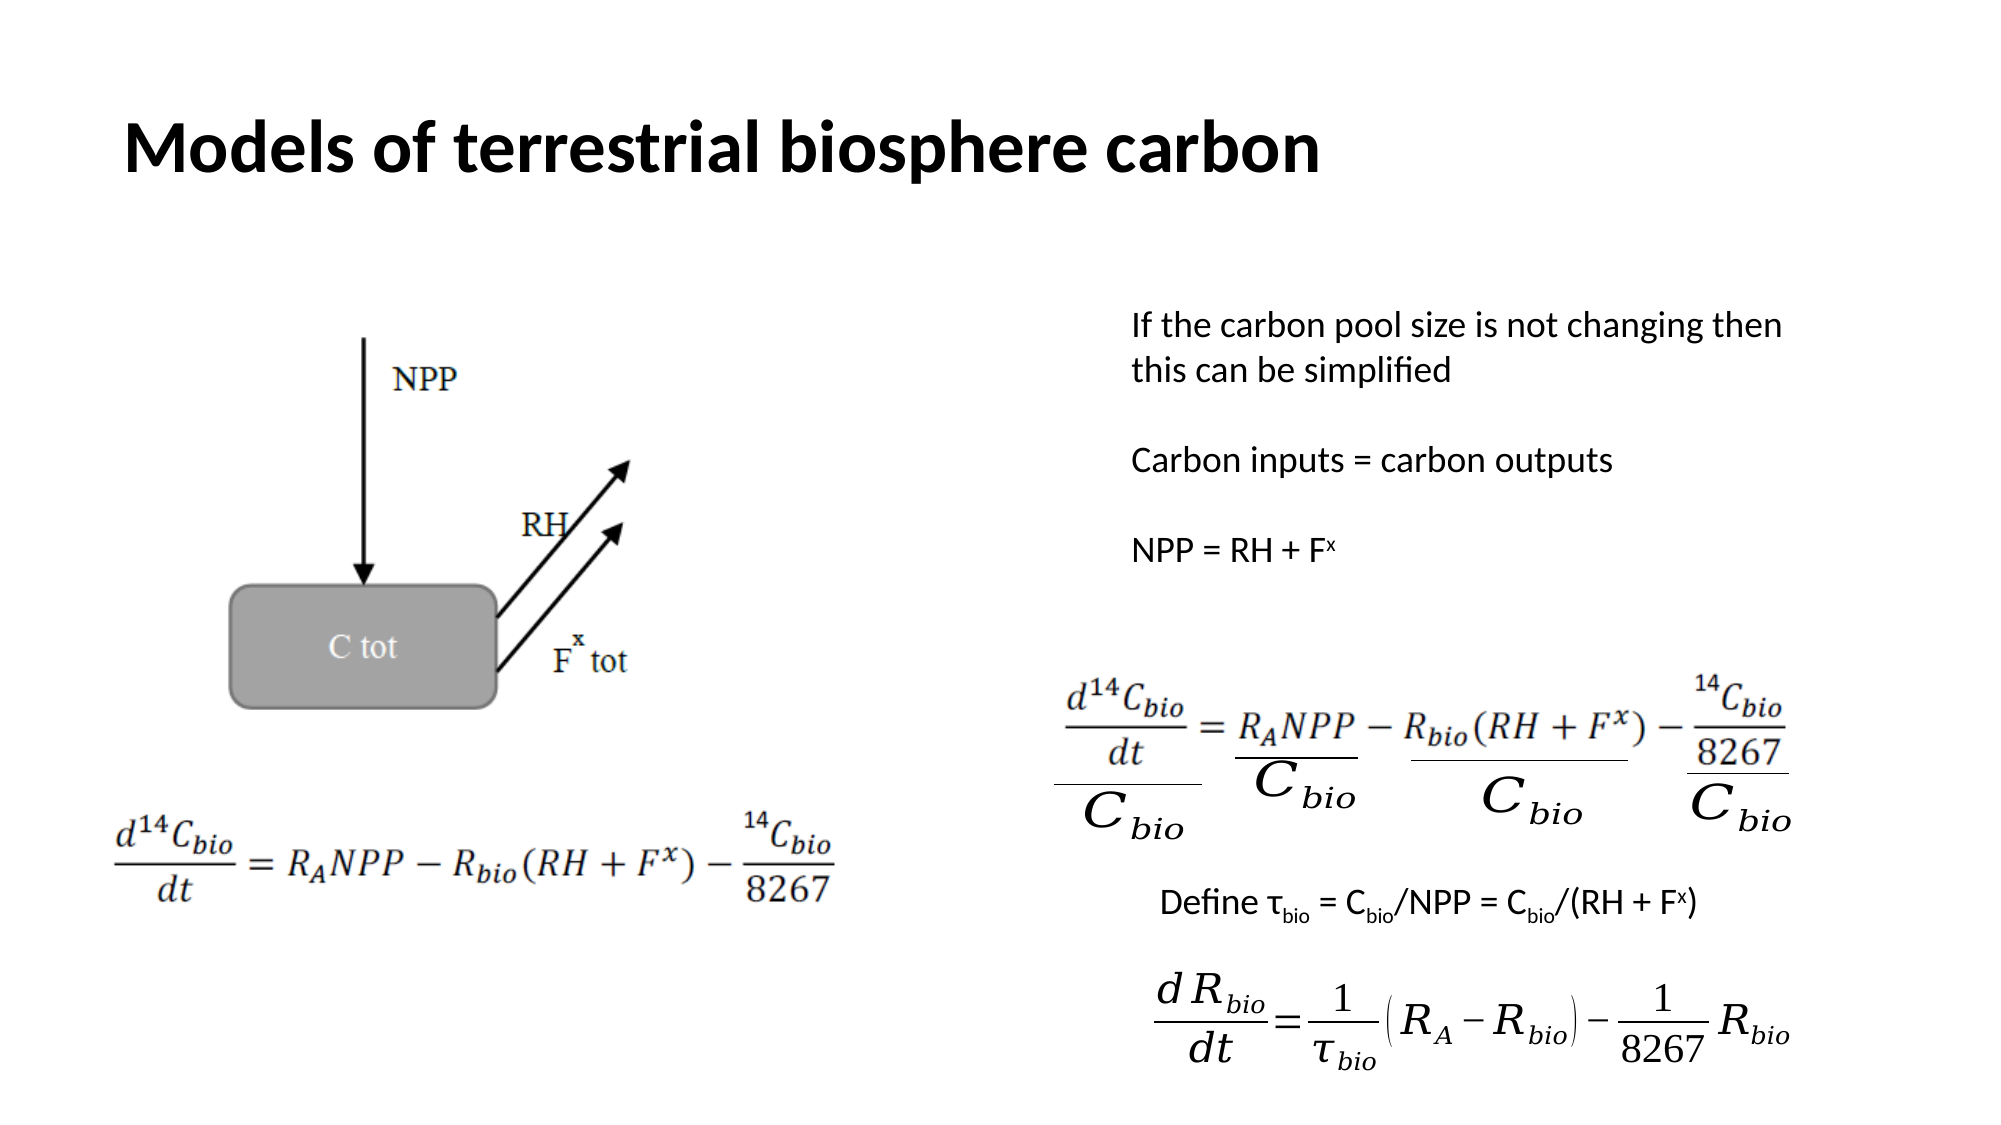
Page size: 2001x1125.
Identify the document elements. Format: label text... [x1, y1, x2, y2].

text_box If the carbon pool size is not changing then this can be simplified Carbon inputs = carbon outputs NPP = RH + Fx [1116, 292, 1834, 578]
picture [89, 799, 862, 922]
picture [216, 311, 670, 746]
picture [1040, 662, 1813, 785]
title Models of terrestrial biosphere carbon [108, 40, 1834, 258]
text_box Define τbio = Cbio/NPP = Cbio/(RH + Fx) [1145, 869, 1714, 936]
